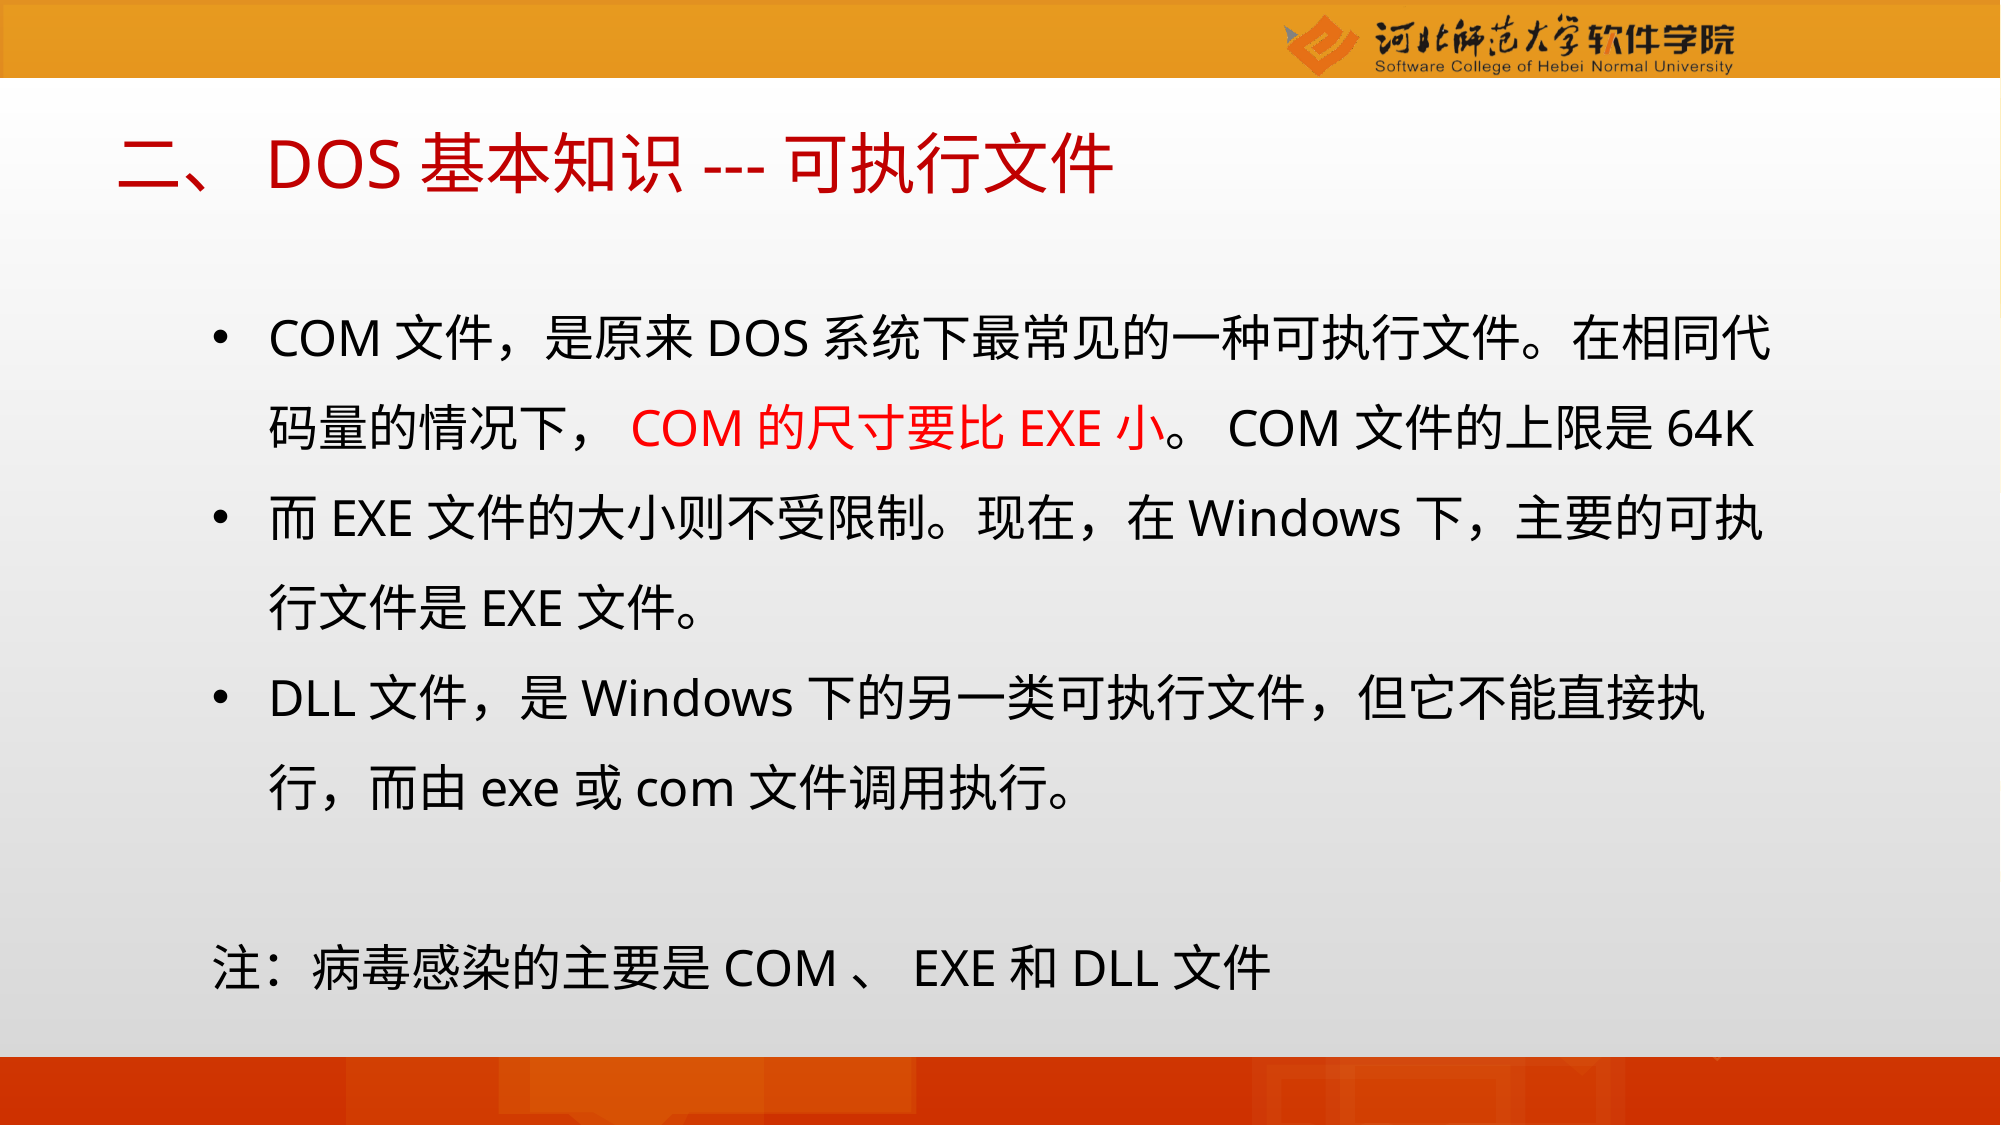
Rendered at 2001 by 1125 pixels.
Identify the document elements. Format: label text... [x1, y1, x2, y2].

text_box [1278, 4, 1750, 79]
text_box 二、DOS基本知识---可执行文件 [100, 84, 1771, 210]
text_box [0, 78, 2000, 1057]
text_box COM文件，是原来DOS系统下最常见的一种可执行文件。在相同代码量的情况下，COM的尺寸要比EXE小。COM文件的上限是64K 而EXE文件的大小则不受限制。现在，在Windows下，主要的可执行文件是EXE文件。 DLL文件，是Windows下的另一类可执行文件，但它不能直接执行，而由exe或com文件调用执行。 注：病毒感染的主要是COM、EXE和DLL文件 [197, 209, 1803, 1004]
